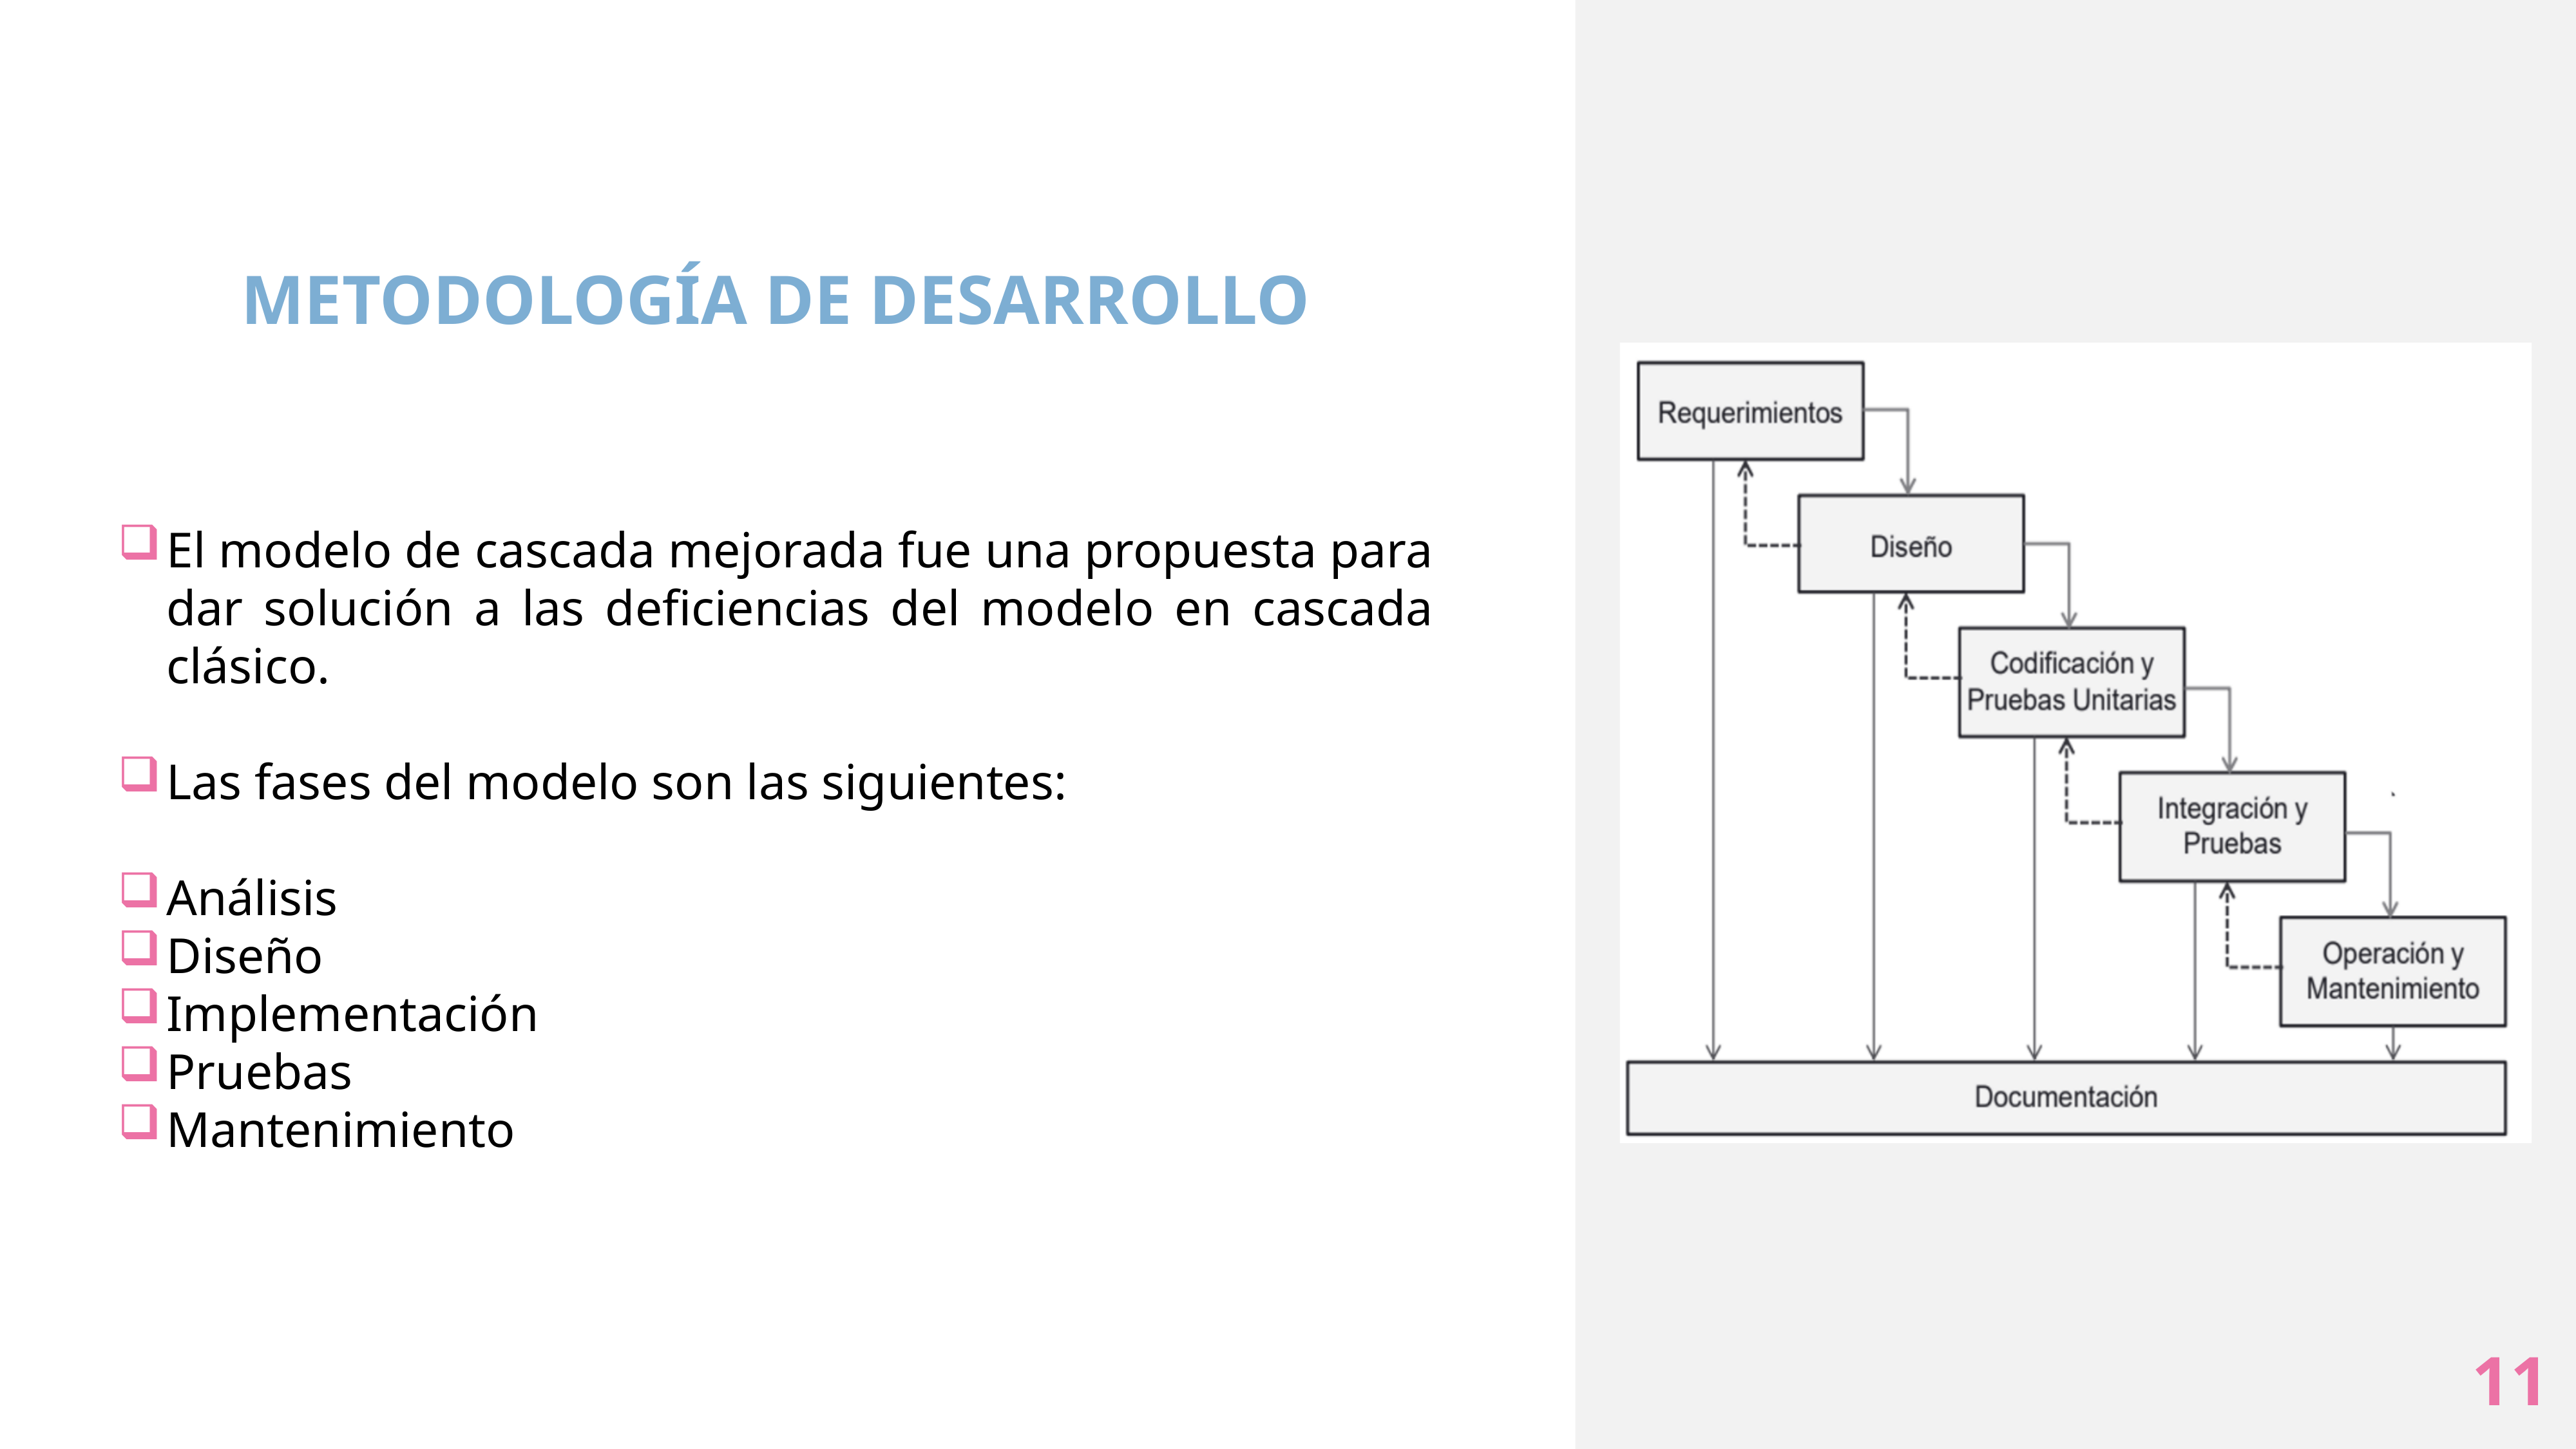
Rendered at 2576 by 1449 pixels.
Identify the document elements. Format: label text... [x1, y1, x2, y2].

text_box El modelo de cascada mejorada fue una propuesta para dar solución a las deficiencias del modelo en cascada clásico. Las fases del modelo son las siguientes: Análisis Diseño Implementación Pruebas Mantenimiento [108, 515, 1444, 1162]
text_box METODOLOGÍA DE DESARROLLO [231, 252, 1321, 343]
text_box 11 [2462, 1334, 2559, 1424]
picture [1619, 343, 2532, 1143]
text_box [1575, 0, 2576, 1449]
